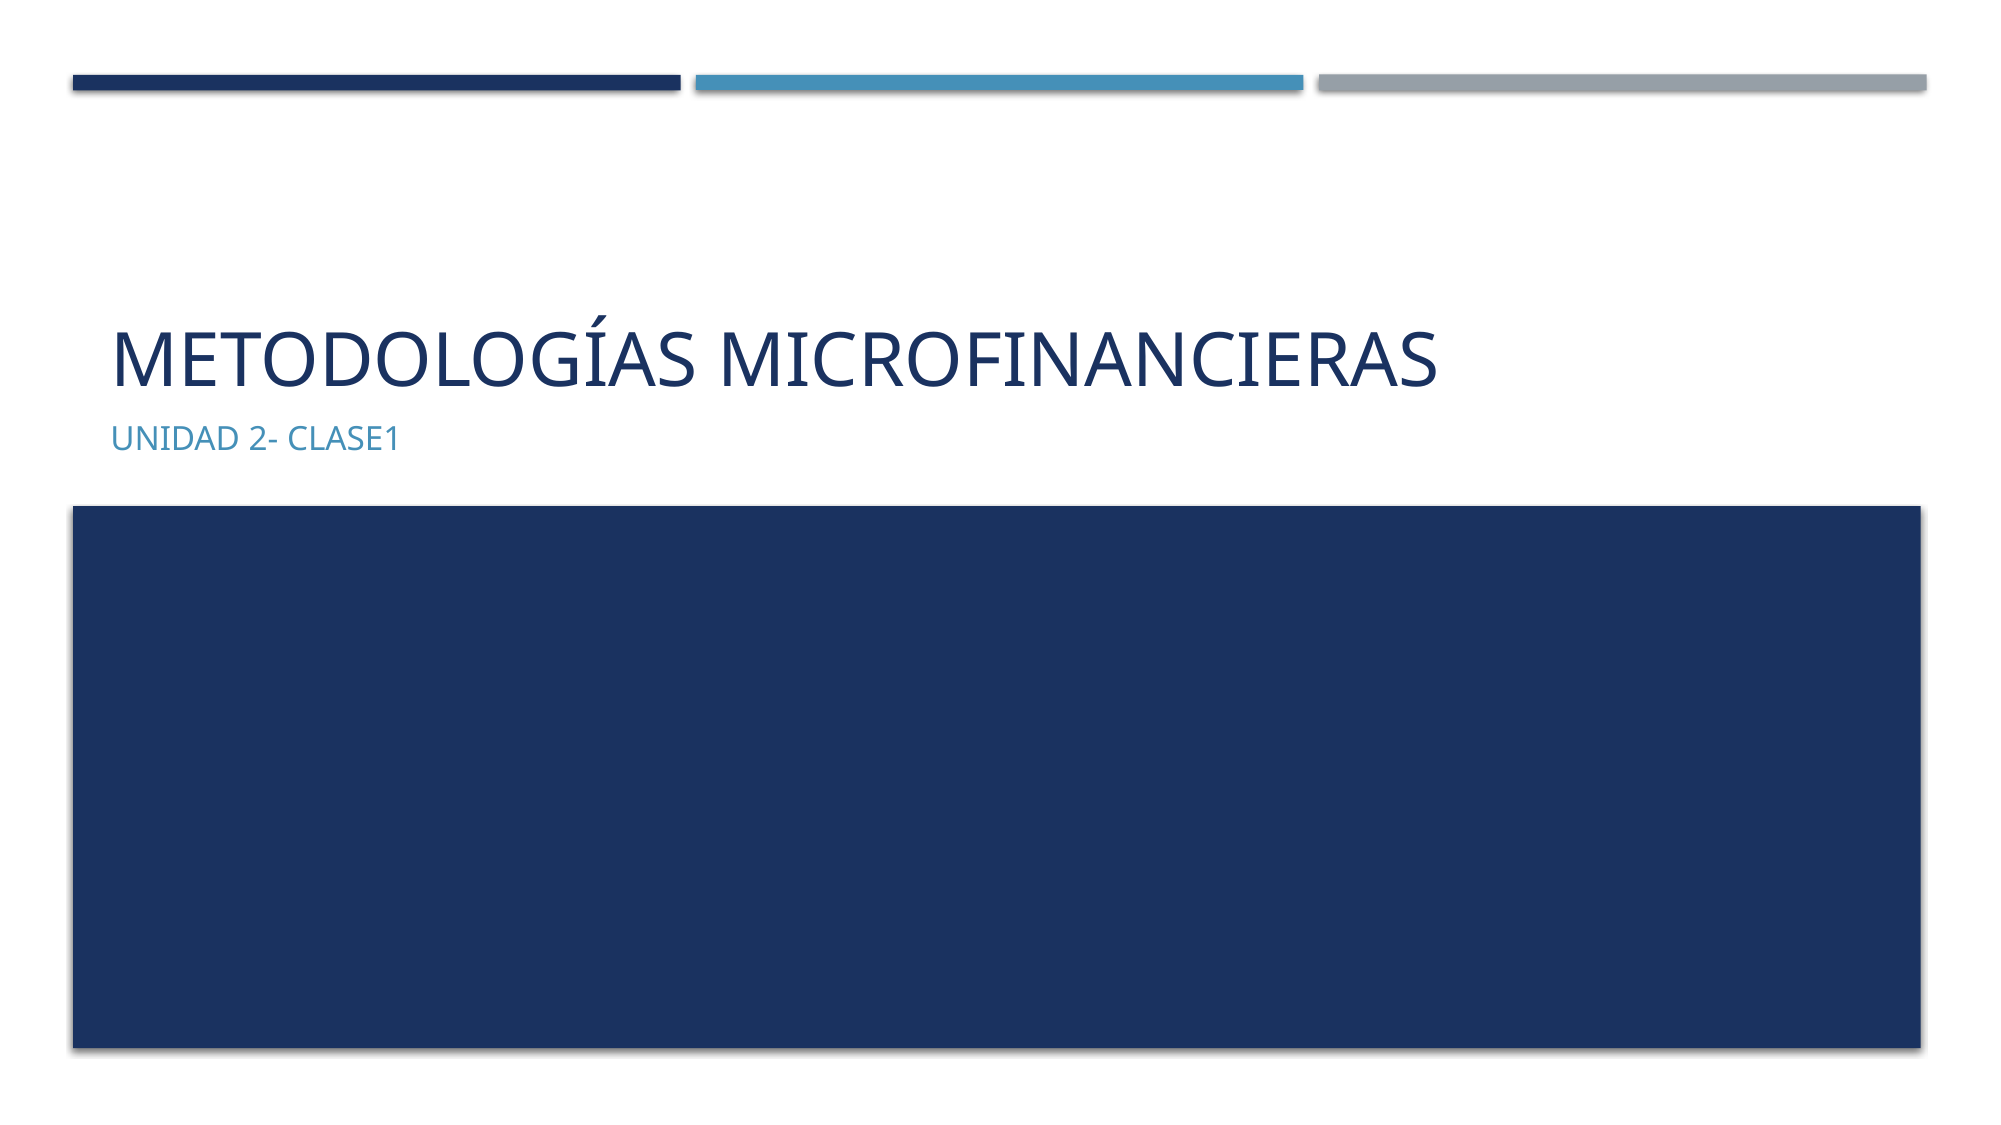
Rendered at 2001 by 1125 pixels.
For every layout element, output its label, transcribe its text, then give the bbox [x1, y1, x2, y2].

title Metodologías microfinancieras [95, 167, 1899, 409]
subtitle UNIDAD 2- CLASE1 [95, 409, 1899, 507]
